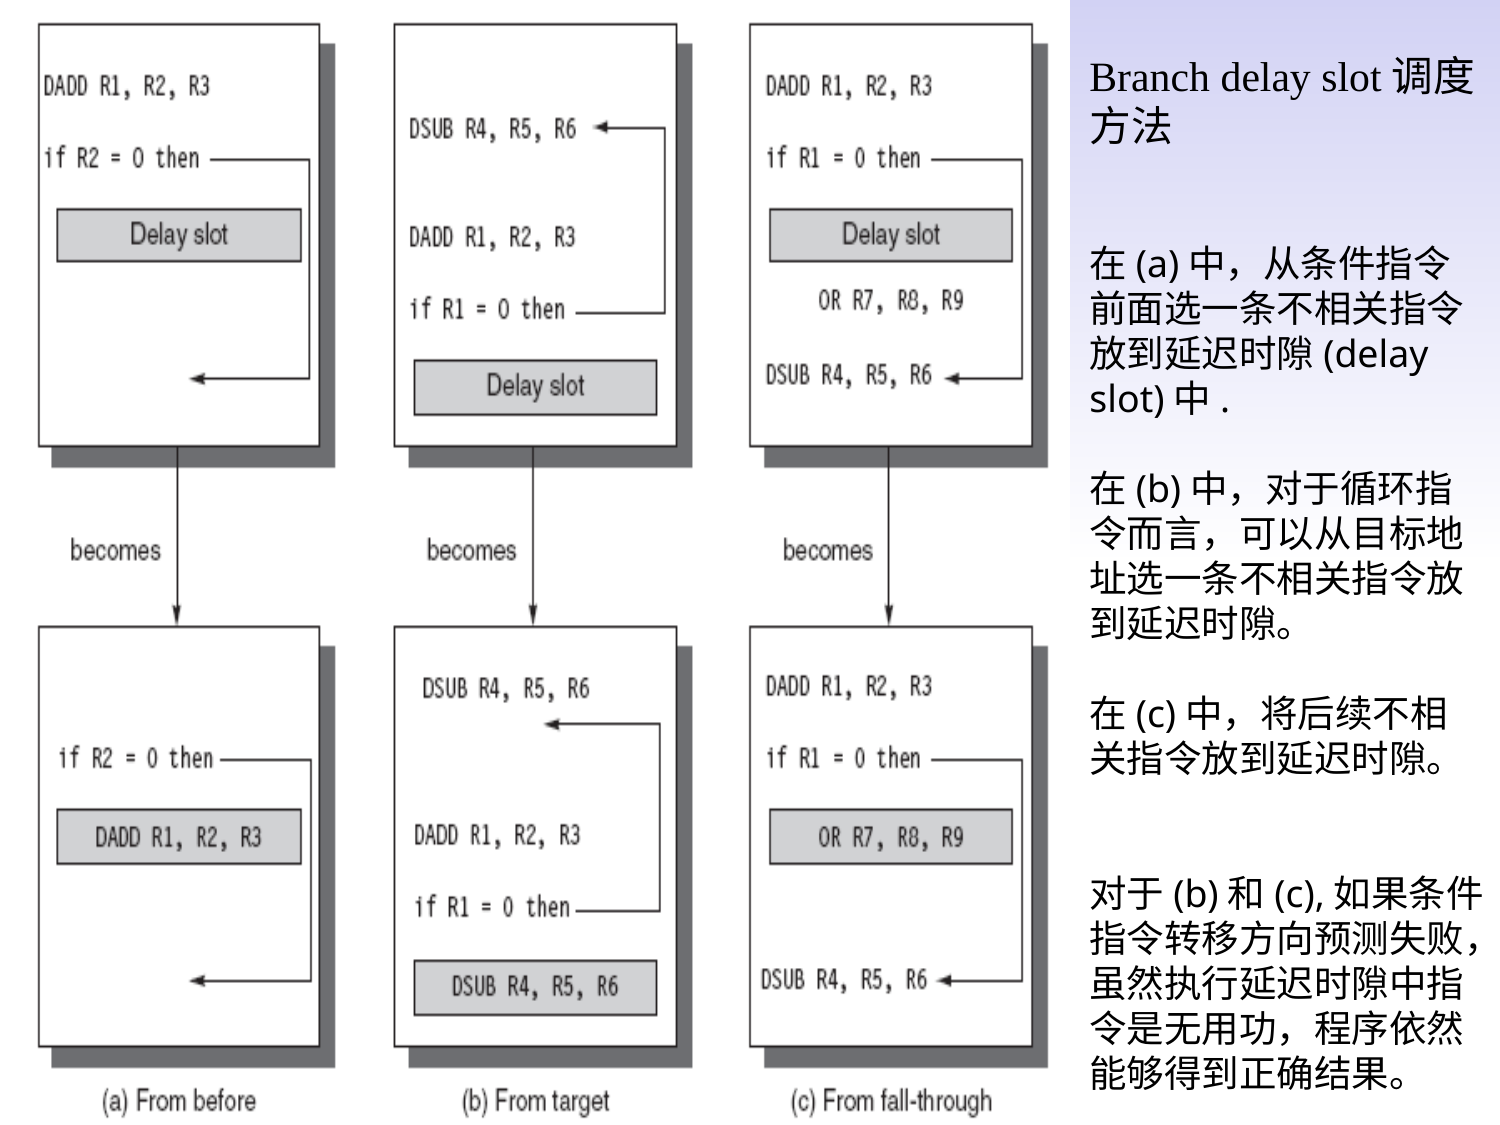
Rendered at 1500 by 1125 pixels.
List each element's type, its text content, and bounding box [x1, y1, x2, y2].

picture [0, 0, 1070, 1125]
text_box Branch delay slot调度方法 在(a)中，从条件指令前面选一条不相关指令放到延迟时隙(delay slot)中. 在(b)中，对于循环指令而言，可以从目标地址选一条不相关指令放到延迟时隙。 在(c)中，将后续不相关指令放到延迟时隙。 对于(b)和(c),如果条件指令转移方向预测失败，虽然执行延迟时隙中指令是无用功，程序依然能够得到正确结果。 [1074, 42, 1500, 1103]
